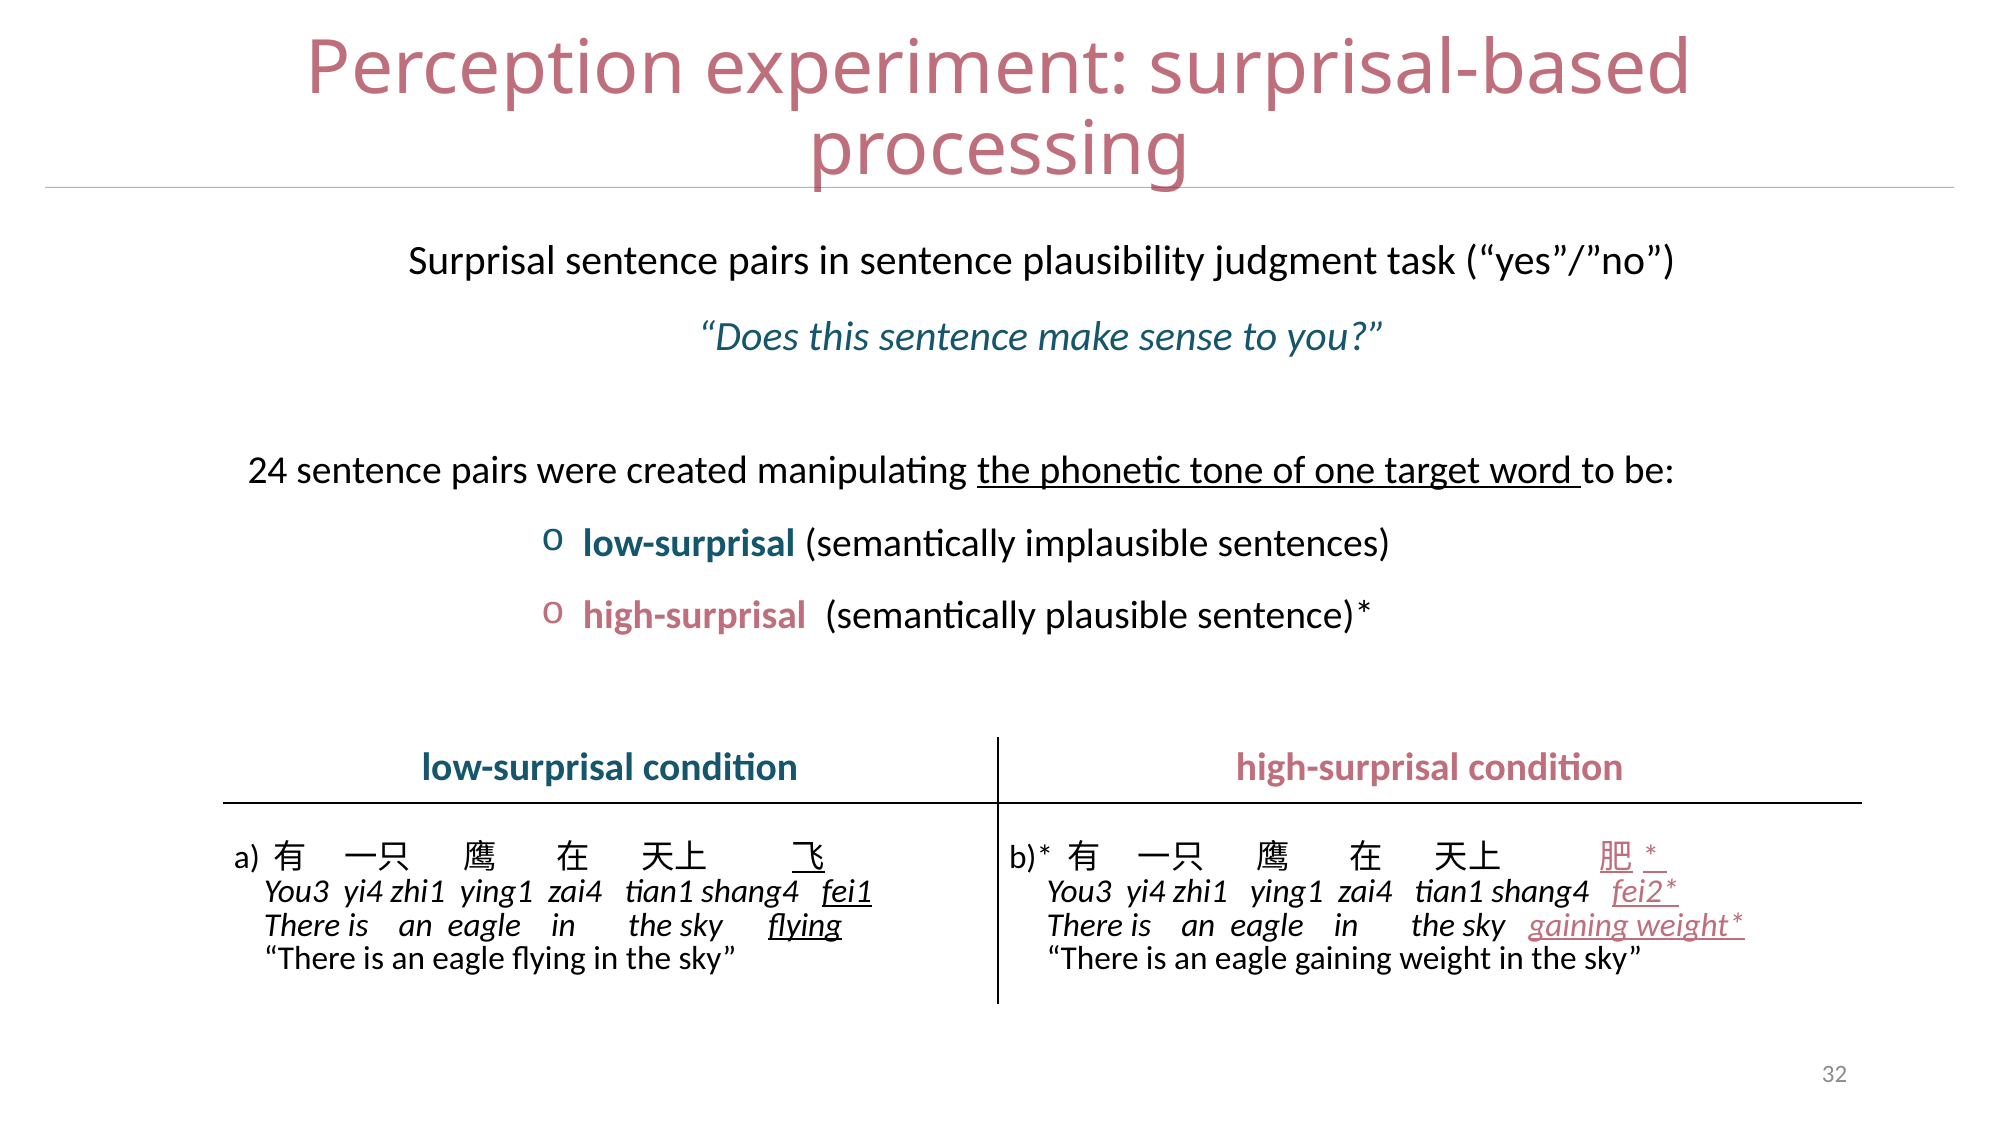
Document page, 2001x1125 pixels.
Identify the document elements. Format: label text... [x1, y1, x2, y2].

table_cell a) 有 一只 鹰 在 天上 飞 You3 yi4 zhi1 ying1 zai4 tian1 shang4 fei1 There is an eagle in the sky flying “There is an eagle flying in the sky” [223, 804, 997, 1004]
list Surprisal sentence pairs in sentence plausibility judgment task (“yes”/”no”) “Does this sentence make sense to you?” 24 sentence pairs were created manipulating the phonetic tone of one target word to be: low-surprisal (semantically implausible sentences) high-surprisal (semantically plausible sentence)* [232, 220, 1853, 681]
table_cell b)* 有 一只 鹰 在 天上 肥* You3 yi4 zhi1 ying1 zai4 tian1 shang4 fei2* There is an eagle in the sky gaining weight* “There is an eagle gaining weight in the sky” [999, 804, 1862, 1004]
table_header low-surprisal condition [223, 737, 997, 802]
title Perception experiment: surprisal-based processing [169, 188, 1830, 219]
title Perception experiment: surprisal-based processing [169, 1, 1830, 186]
table_header high-surprisal condition [999, 737, 1862, 802]
slide_number 32 [1412, 1042, 1863, 1103]
